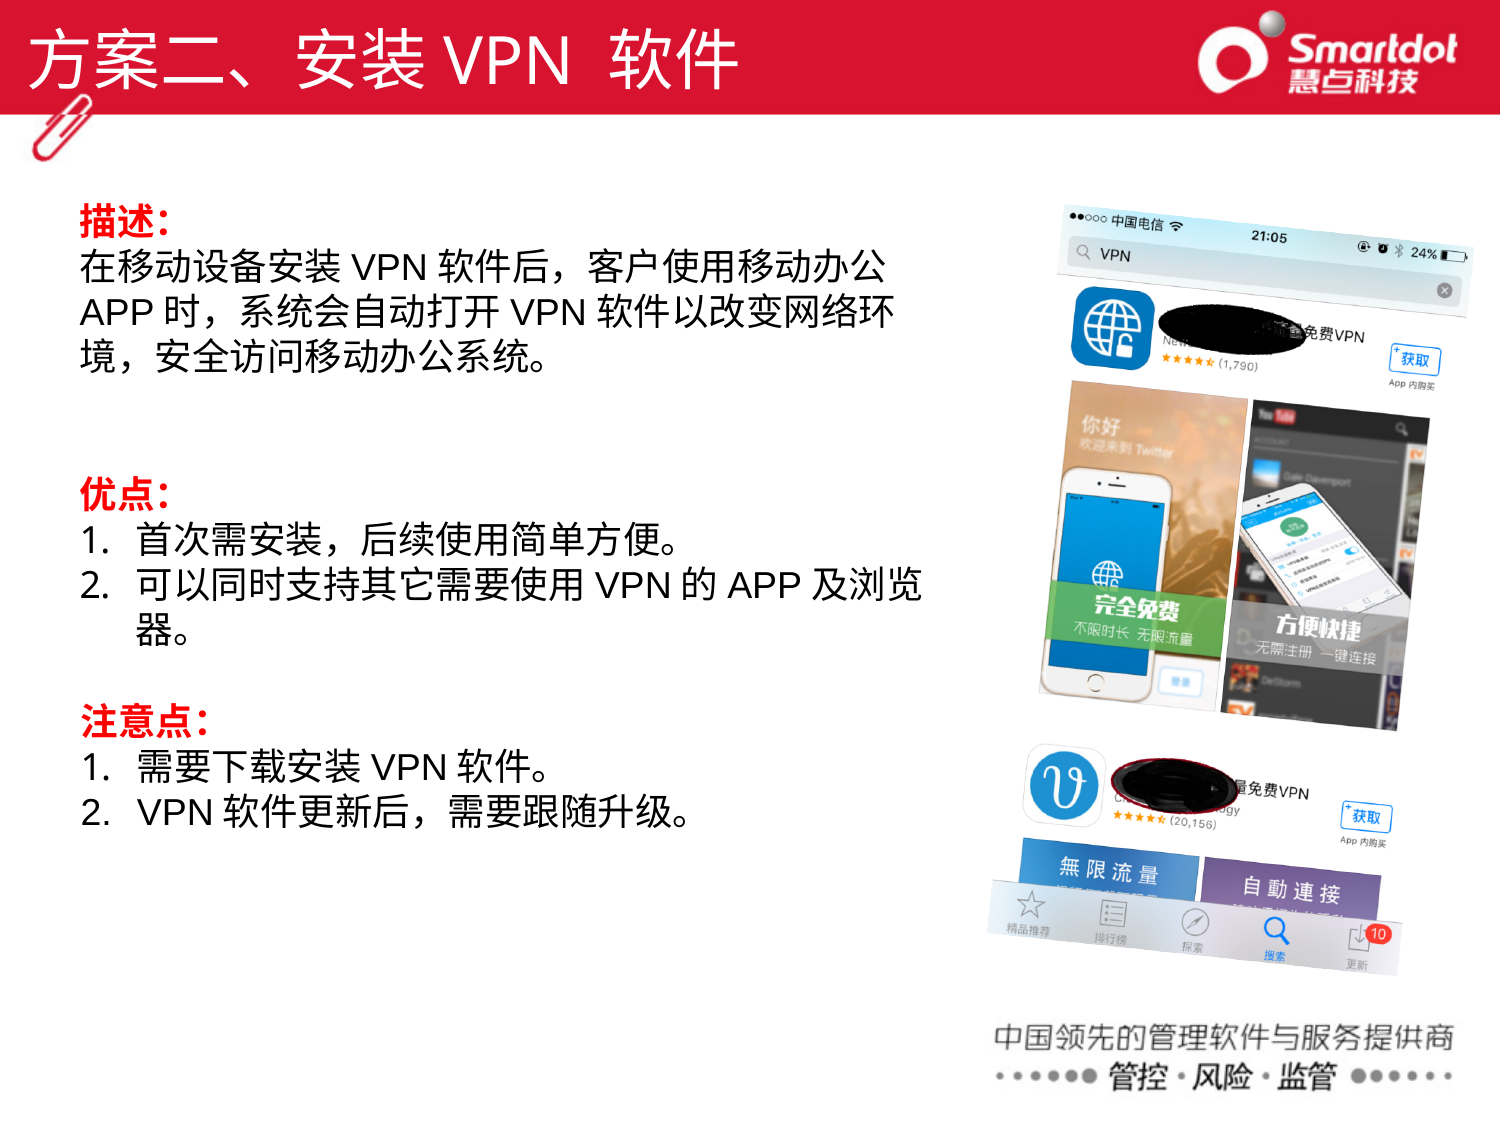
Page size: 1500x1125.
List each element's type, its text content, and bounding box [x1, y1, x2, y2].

picture [0, 0, 1500, 1125]
title 方案二、安装VPN 软件 [11, 9, 1362, 106]
text_box 优点： 首次需安装，后续使用简单方便。 可以同时支持其它需要使用VPN的APP及浏览器。 [64, 463, 951, 658]
text_box 描述： 在移动设备安装VPN软件后，客户使用移动办公APP时，系统会自动打开VPN软件以改变网络环境，安全访问移动办公系统。 [64, 190, 951, 386]
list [1023, 223, 1436, 957]
text_box 注意点： 需要下载安装VPN软件。 VPN软件更新后，需要跟随升级。 [65, 690, 951, 841]
